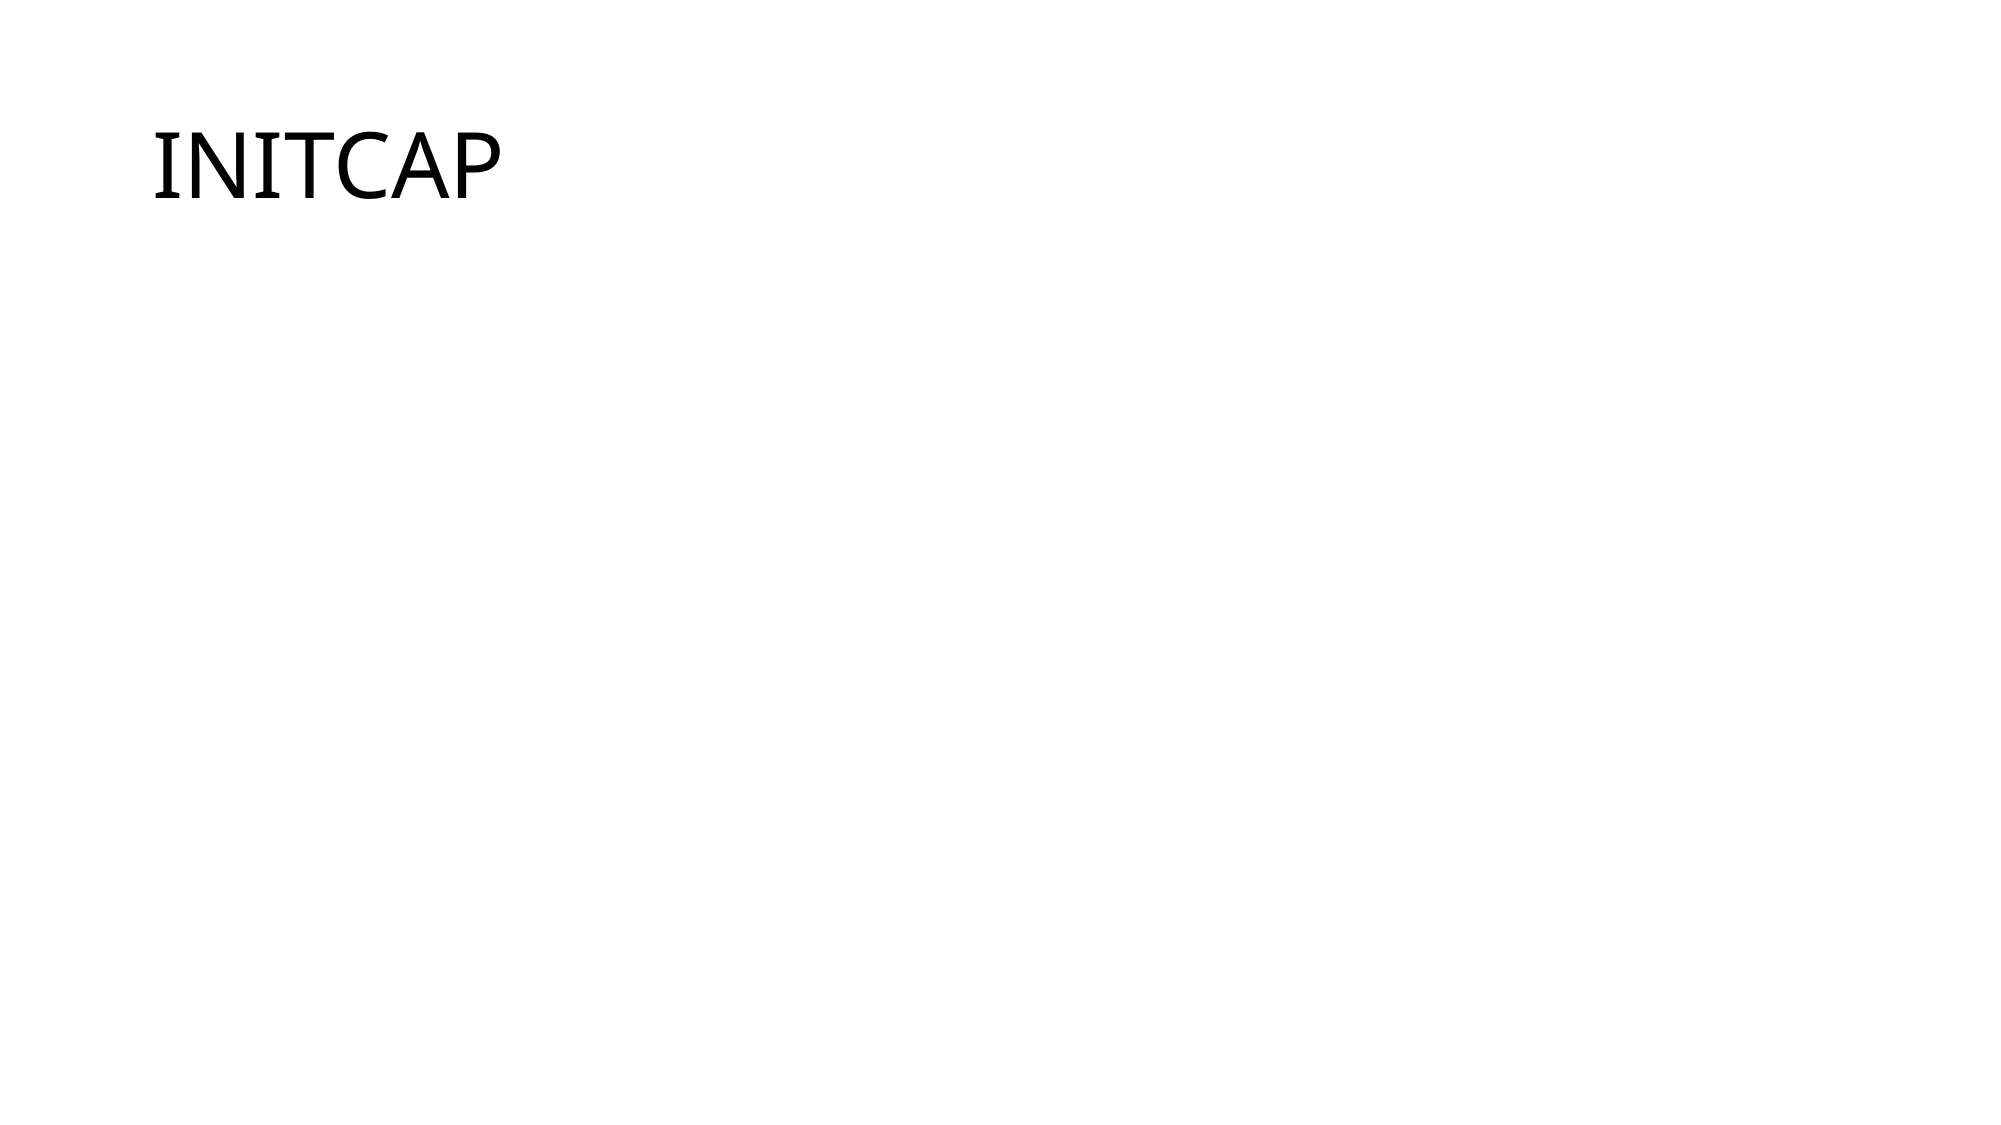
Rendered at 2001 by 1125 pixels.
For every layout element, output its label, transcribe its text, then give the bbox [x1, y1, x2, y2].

title INITCAP [137, 59, 1863, 278]
